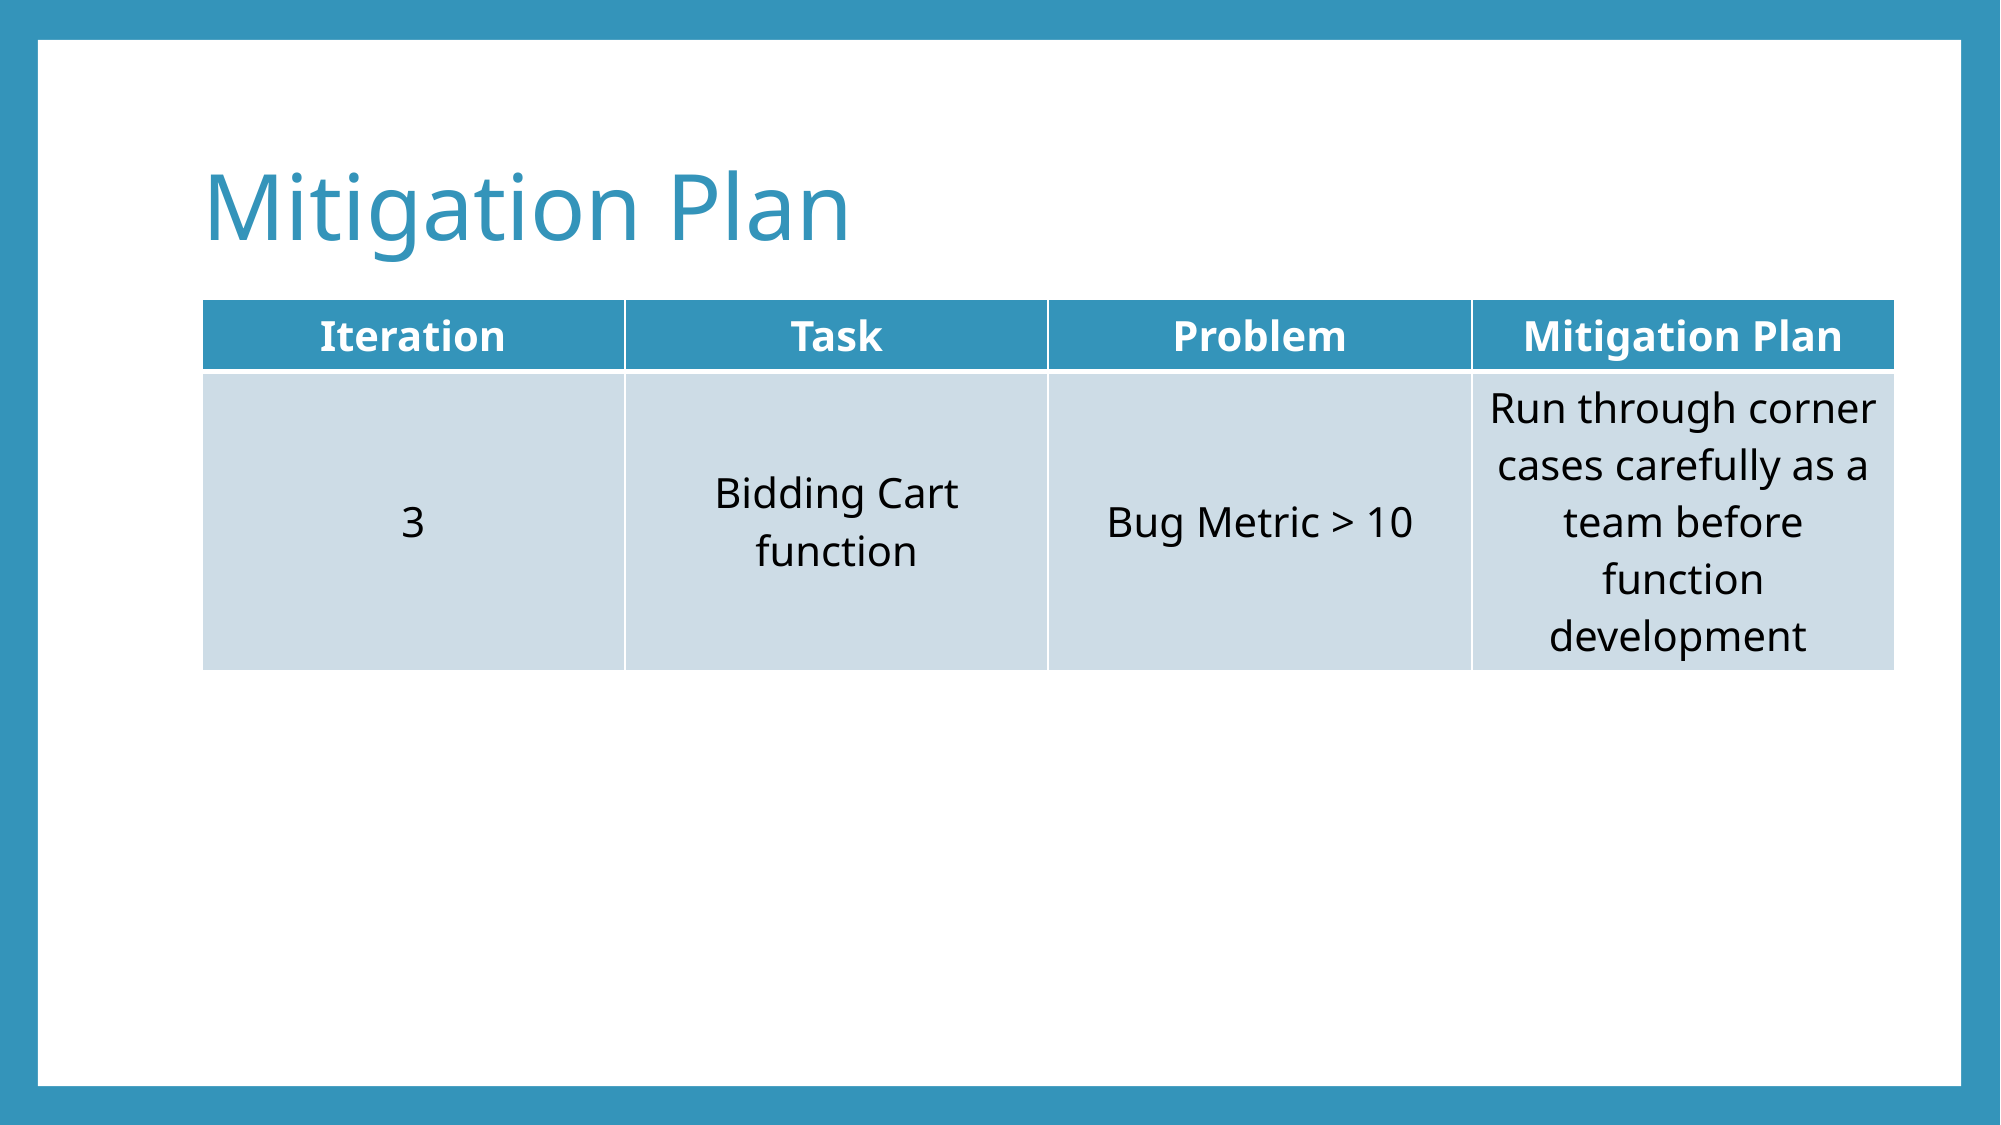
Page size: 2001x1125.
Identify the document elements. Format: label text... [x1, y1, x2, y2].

table_header Iteration [203, 300, 624, 369]
table_header Task [626, 300, 1047, 369]
table_cell Bug Metric > 10 [1049, 374, 1471, 670]
table_cell Bidding Cart function [626, 374, 1047, 670]
table_header Mitigation Plan [1473, 300, 1894, 369]
table_cell 3 [203, 374, 624, 670]
title Mitigation Plan [187, 99, 1808, 323]
table_cell Run through corner cases carefully as a team before function development [1473, 374, 1894, 670]
table_header Problem [1049, 300, 1471, 369]
